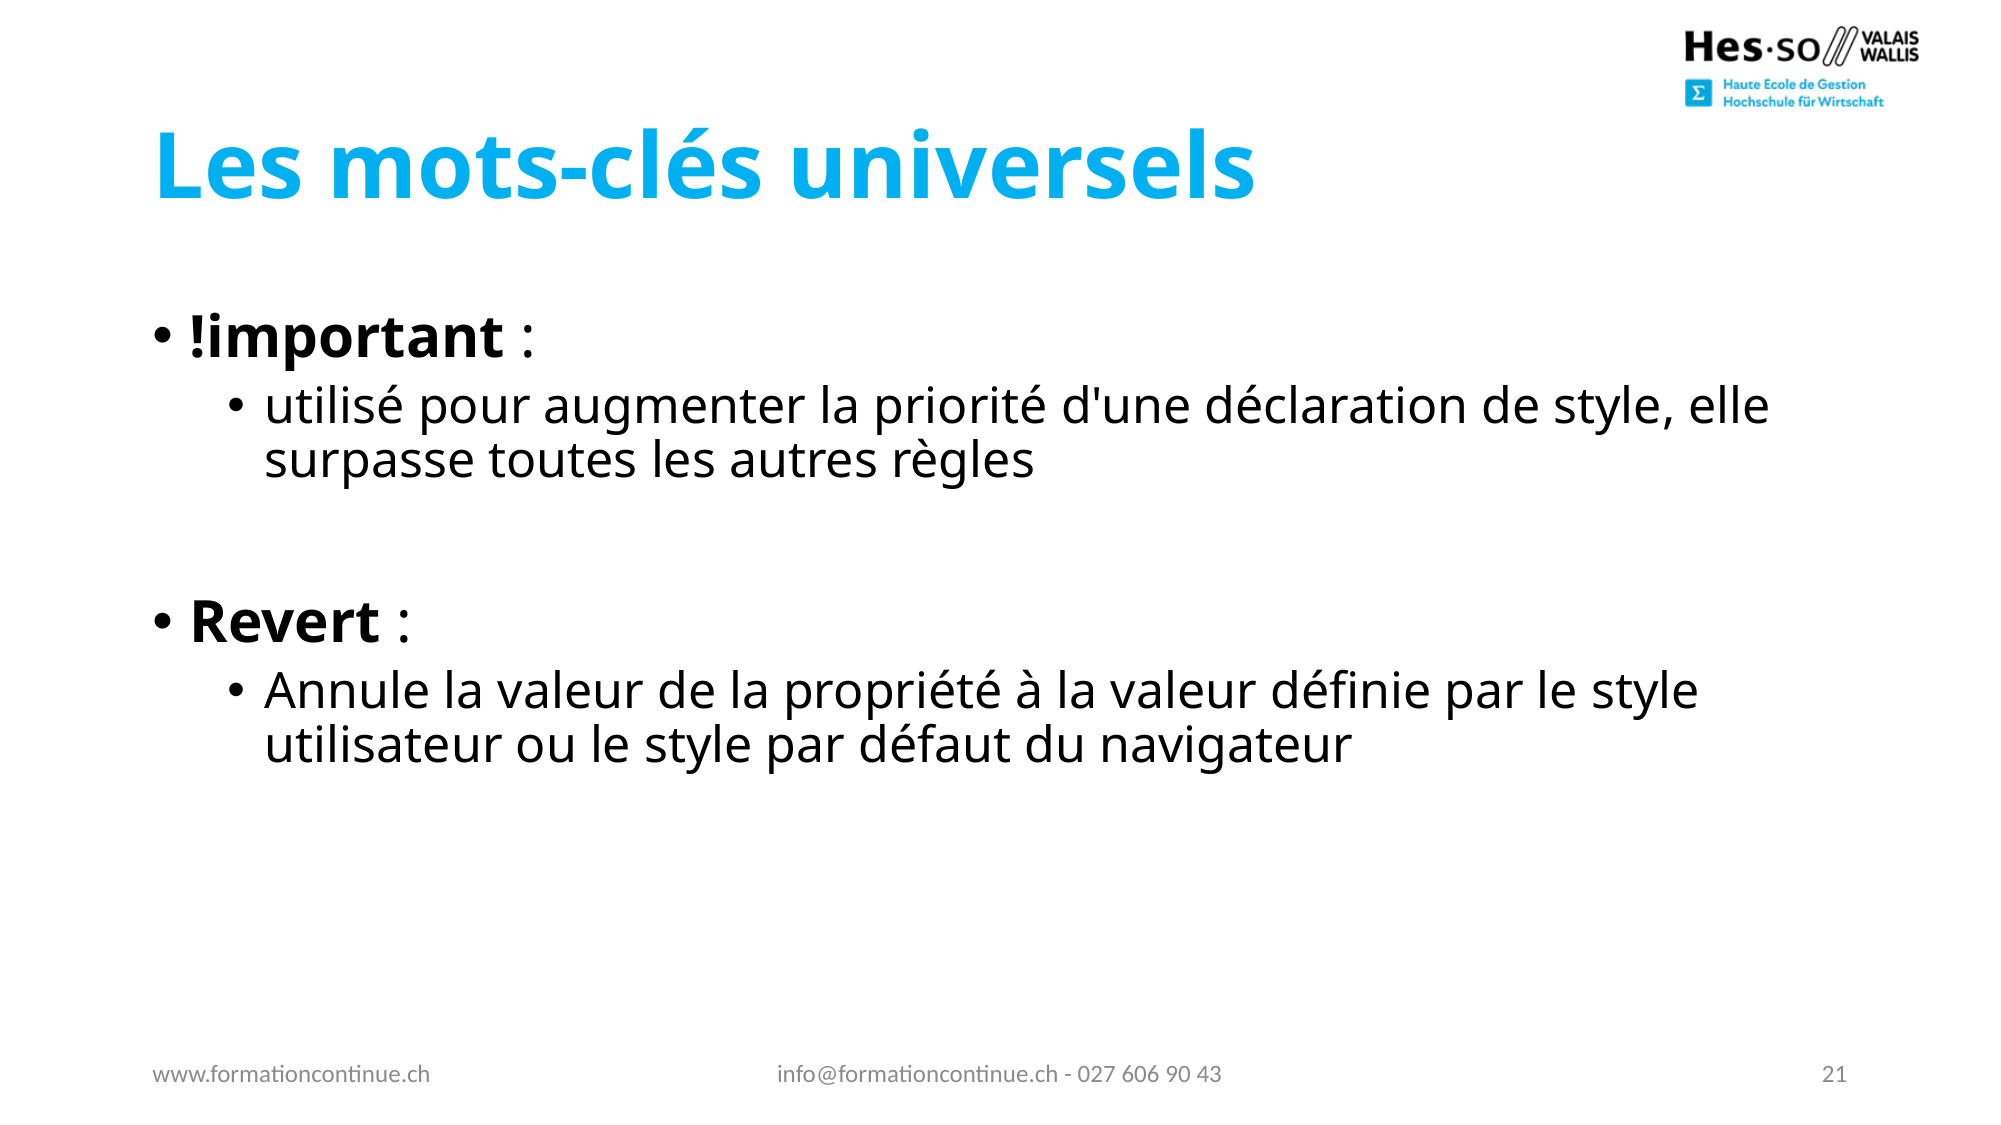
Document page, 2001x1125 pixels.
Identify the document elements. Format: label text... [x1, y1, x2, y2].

list !important : utilisé pour augmenter la priorité d'une déclaration de style, elle surpasse toutes les autres règles Revert : Annule la valeur de la propriété à la valeur définie par le style utilisateur ou le style par défaut du navigateur [137, 299, 1863, 1014]
title Les mots-clés universels [137, 59, 1863, 278]
slide_number 21 [1412, 1042, 1863, 1103]
footer info@formationcontinue.ch - 027 606 90 43 [662, 1042, 1338, 1103]
picture [1685, 26, 1919, 107]
slide_number www.formationcontinue.ch [137, 1042, 588, 1103]
